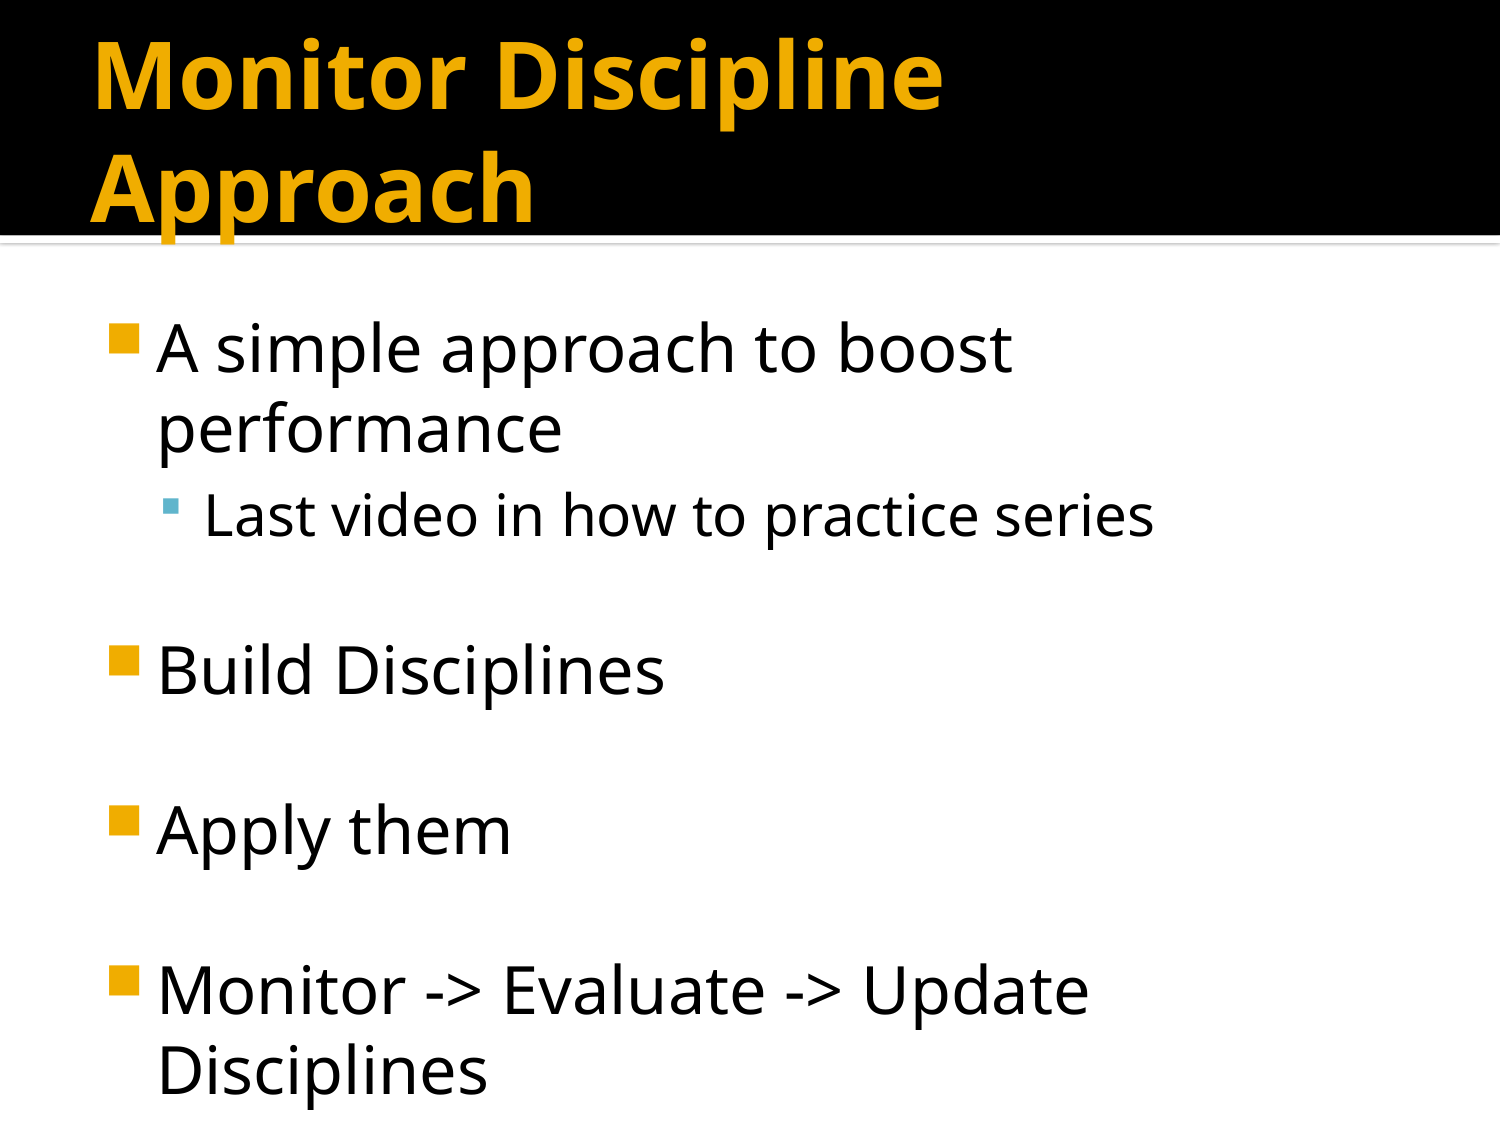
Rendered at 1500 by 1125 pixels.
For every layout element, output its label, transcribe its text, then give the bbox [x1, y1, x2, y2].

list A simple approach to boost performance Last video in how to practice series Build Disciplines Apply them Monitor -> Evaluate -> Update Disciplines [75, 291, 1425, 1050]
title Monitor Discipline Approach [75, 25, 1425, 231]
